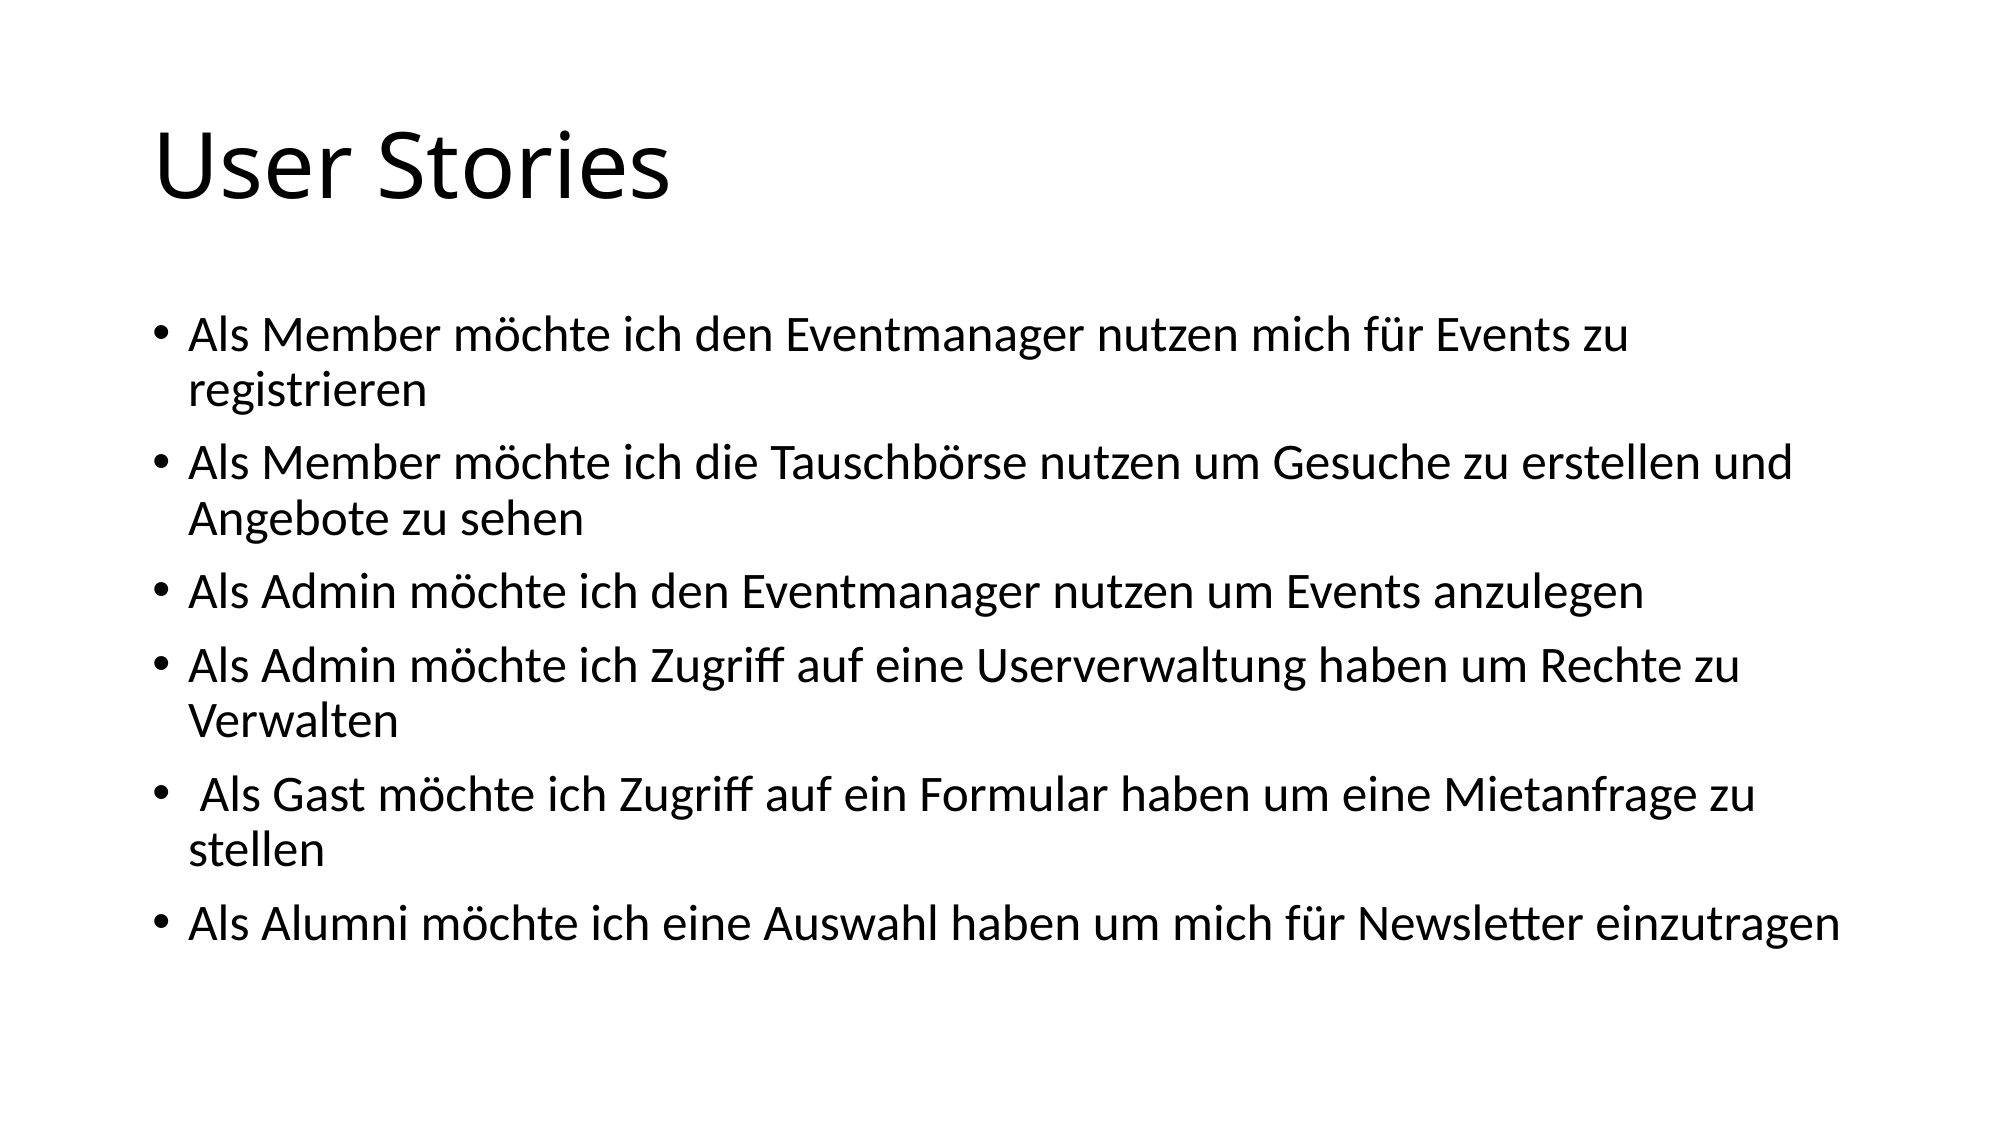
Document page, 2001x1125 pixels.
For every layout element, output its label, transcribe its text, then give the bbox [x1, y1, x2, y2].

list Als Member möchte ich den Eventmanager nutzen mich für Events zu registrieren Als Member möchte ich die Tauschbörse nutzen um Gesuche zu erstellen und Angebote zu sehen Als Admin möchte ich den Eventmanager nutzen um Events anzulegen Als Admin möchte ich Zugriff auf eine Userverwaltung haben um Rechte zu Verwalten Als Gast möchte ich Zugriff auf ein Formular haben um eine Mietanfrage zu stellen Als Alumni möchte ich eine Auswahl haben um mich für Newsletter einzutragen [137, 299, 1863, 1014]
title User Stories [137, 59, 1863, 278]
